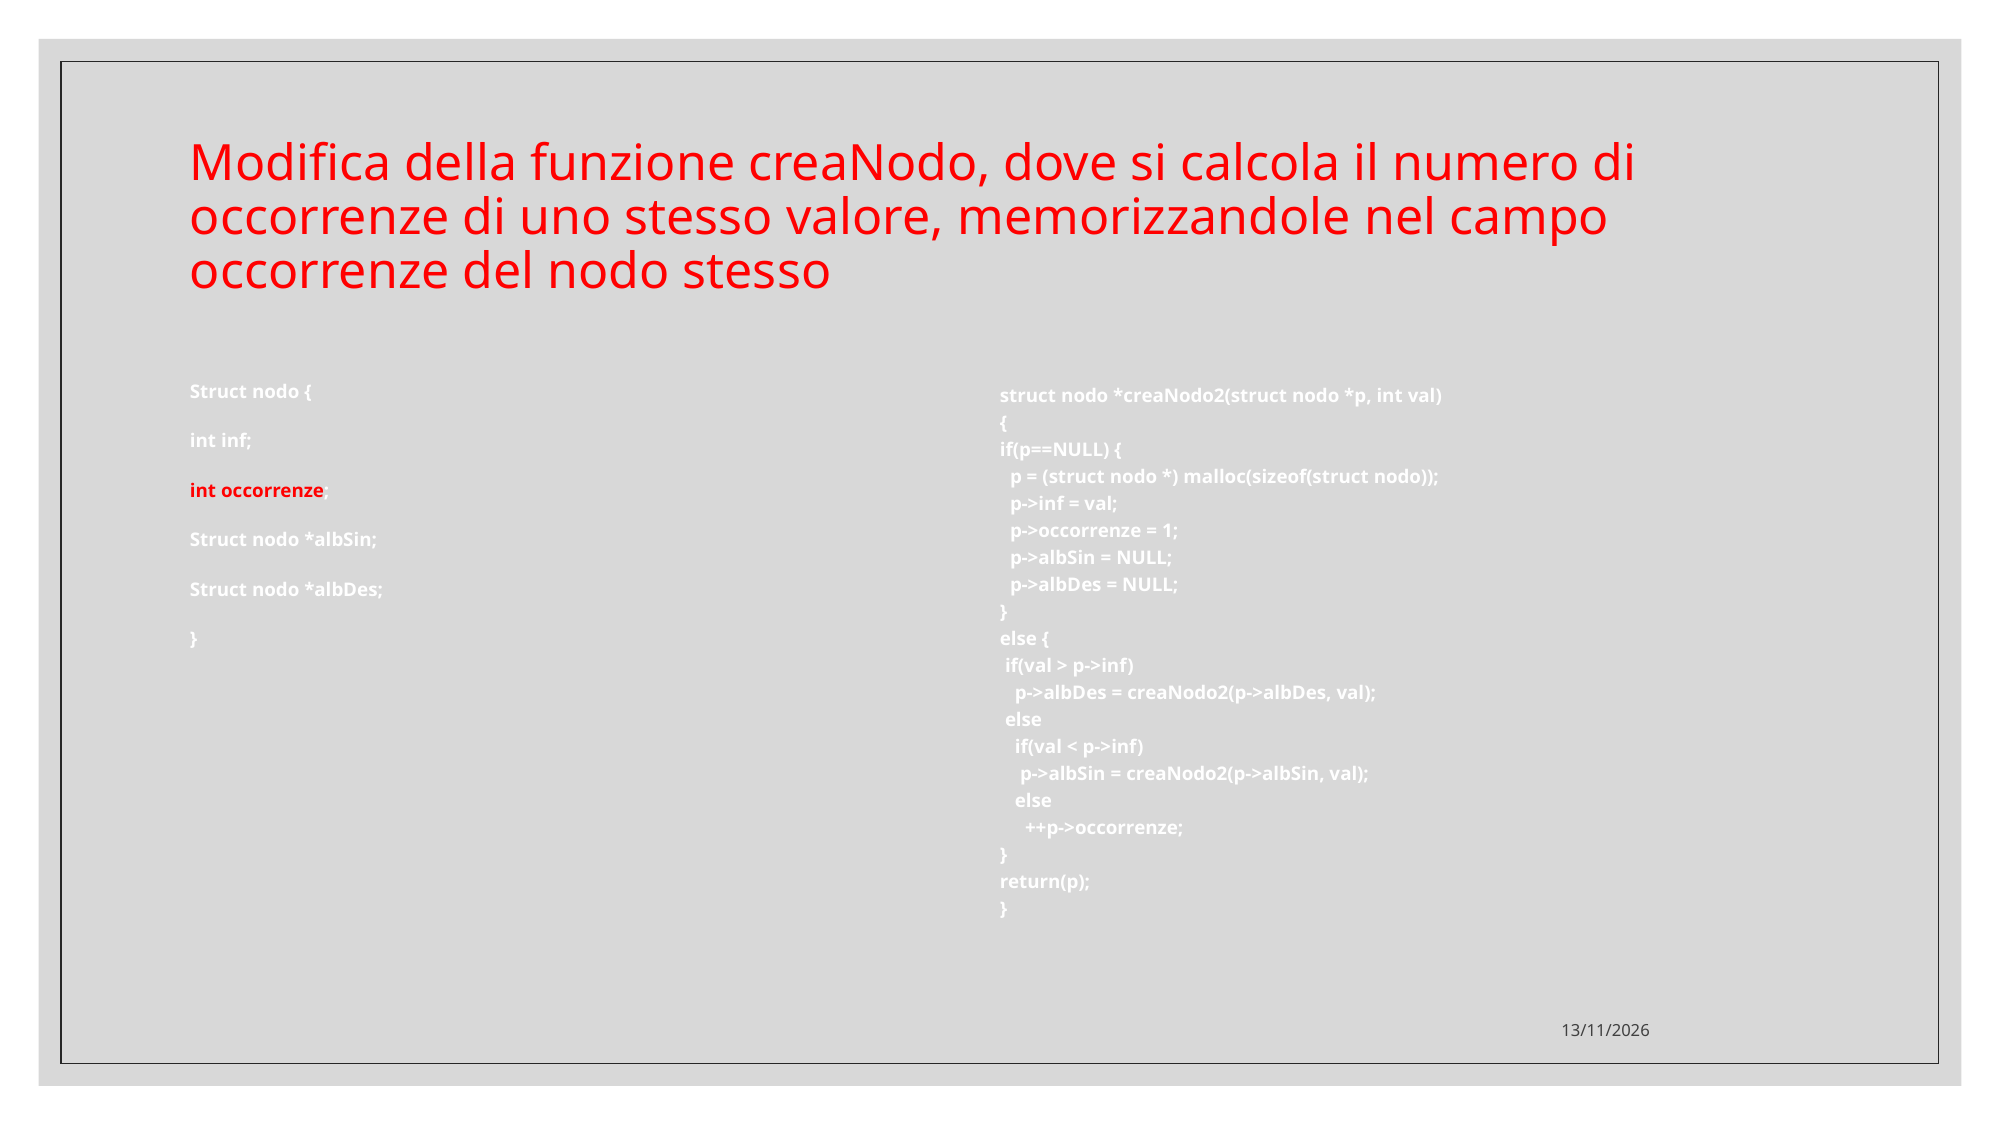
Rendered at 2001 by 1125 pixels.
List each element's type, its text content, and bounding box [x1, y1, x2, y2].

title Modifica della funzione creaNodo, dove si calcola il numero di occorrenze di uno stesso valore, memorizzandole nel campo occorrenze del nodo stesso [174, 105, 1825, 331]
list Struct nodo { int inf; int occorrenze; Struct nodo *albSin; Struct nodo *albDes; } struct nodo *creaNodo2(struct nodo *p, int val) { if(p==NULL) { p = (struct nodo *) malloc(sizeof(struct nodo)); p->inf = val; p->occorrenze = 1; p->albSin = NULL; p->albDes = NULL; } else { if(val > p->inf) p->albDes = creaNodo2(p->albDes, val); else if(val < p->inf) p->albSin = creaNodo2(p->albSin, val); else ++p->occorrenze; } return(p); } [174, 345, 1825, 977]
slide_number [1190, 990, 1665, 1050]
